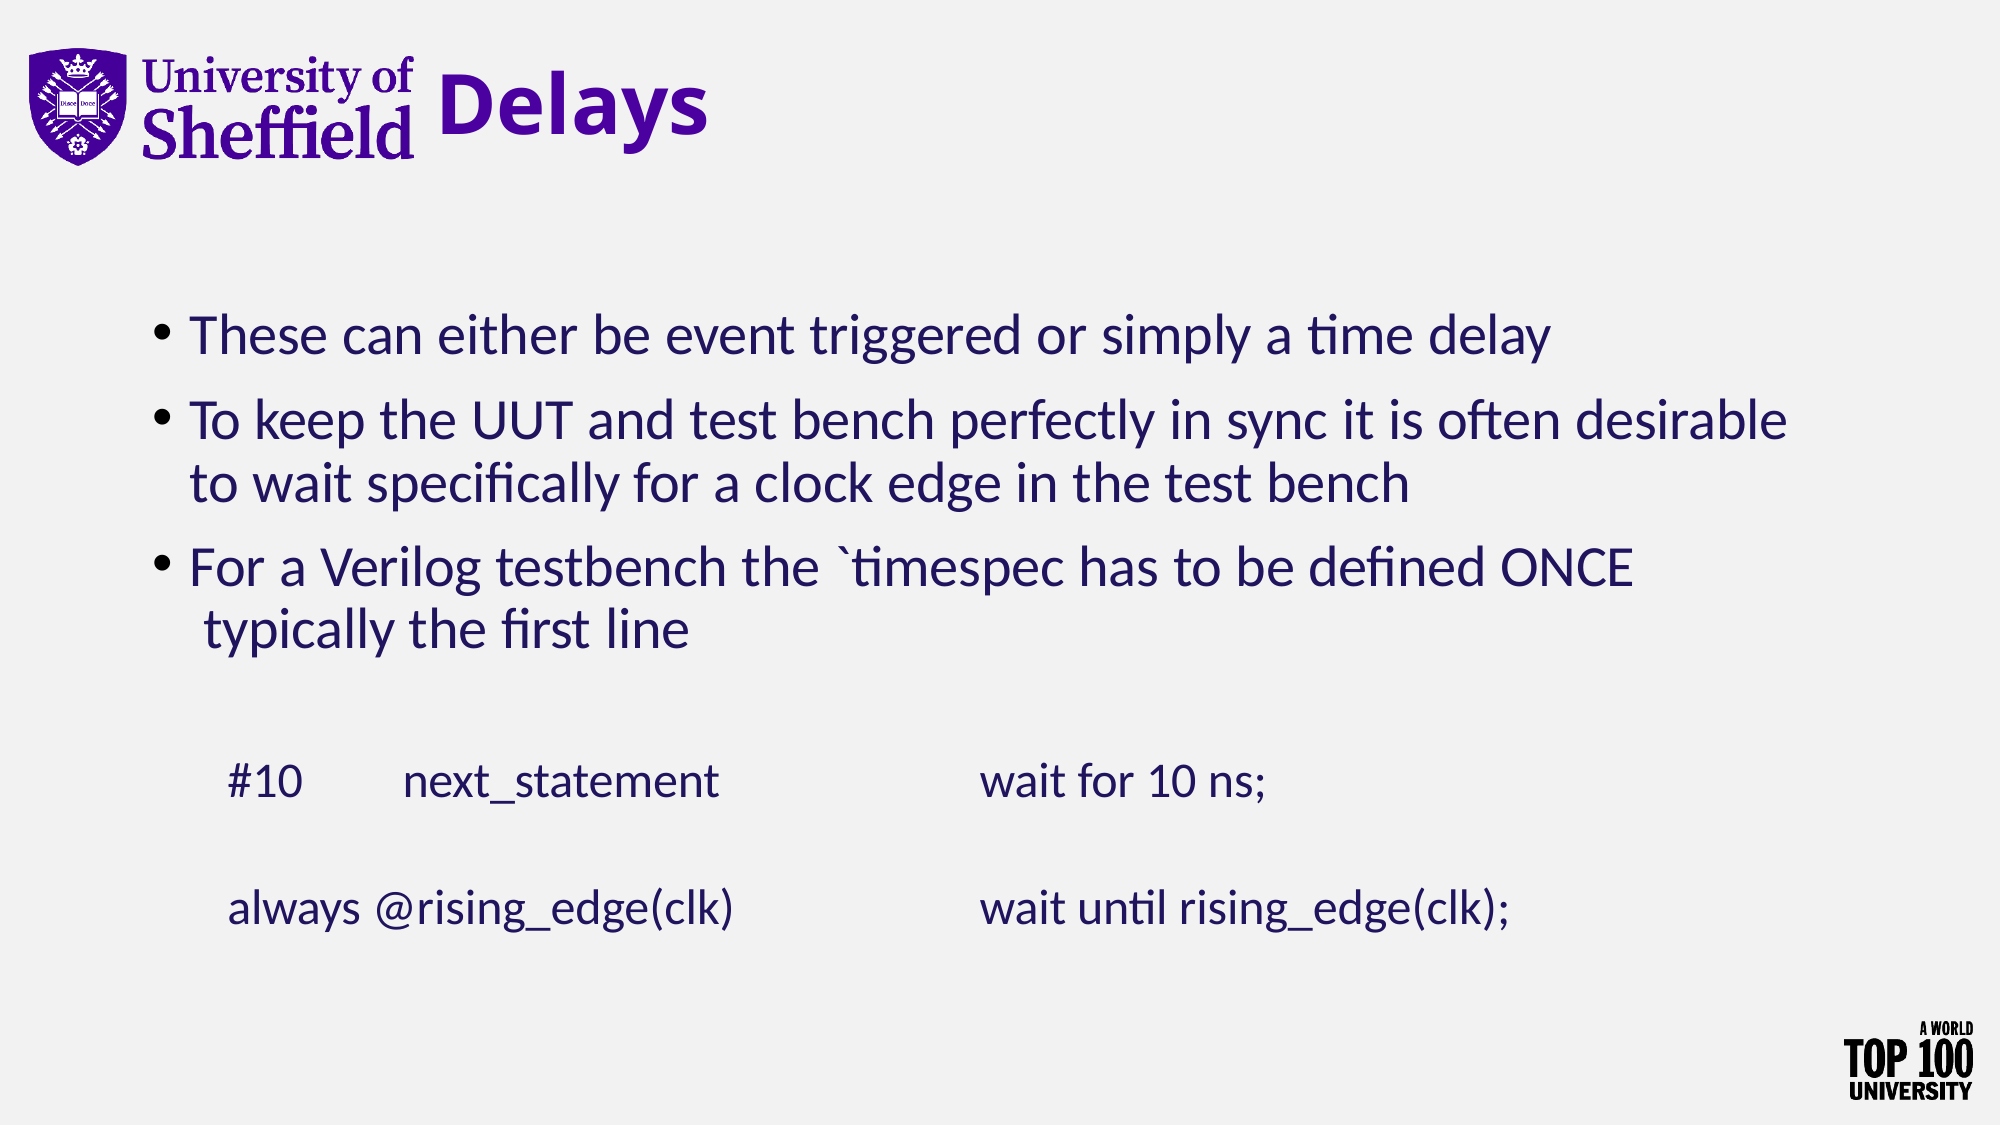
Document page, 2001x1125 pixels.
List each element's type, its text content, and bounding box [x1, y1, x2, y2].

picture [1844, 1021, 1973, 1100]
picture [29, 48, 414, 166]
text_box These can either be event triggered or simply a time delay To keep the UUT and test bench perfectly in sync it is often desirable to wait specifically for a clock edge in the test bench For a Verilog testbench the `timespec has to be defined ONCE typically the first line #10 next_statement wait for 10 ns; always @rising_edge(clk) wait until rising_edge(clk); [150, 280, 1807, 935]
title Delays [432, 4, 846, 195]
